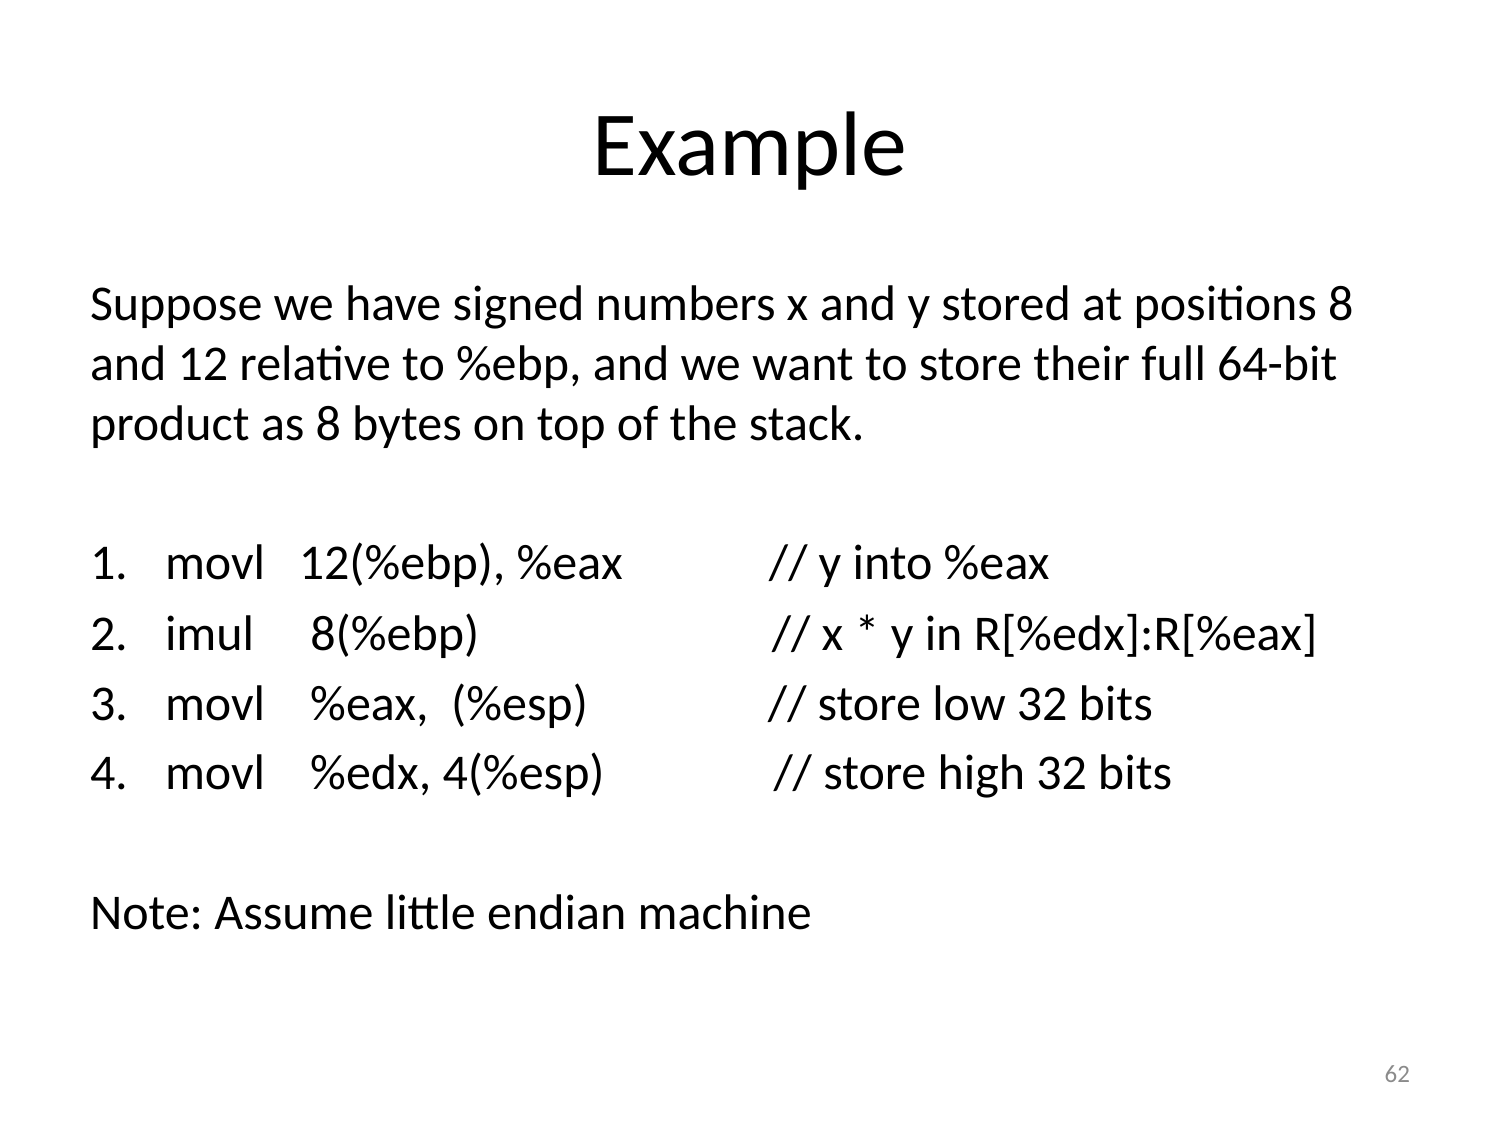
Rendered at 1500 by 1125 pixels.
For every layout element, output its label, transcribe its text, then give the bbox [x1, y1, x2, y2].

slide_number 62 [1074, 1042, 1425, 1103]
title Example [75, 45, 1425, 233]
list Suppose we have signed numbers x and y stored at positions 8 and 12 relative to %ebp, and we want to store their full 64-bit product as 8 bytes on top of the stack. movl 12(%ebp), %eax // y into %eax imul 8(%ebp) // x * y in R[%edx]:R[%eax] movl %eax, (%esp) // store low 32 bits movl %edx, 4(%esp) // store high 32 bits Note: Assume little endian machine [75, 262, 1425, 1005]
